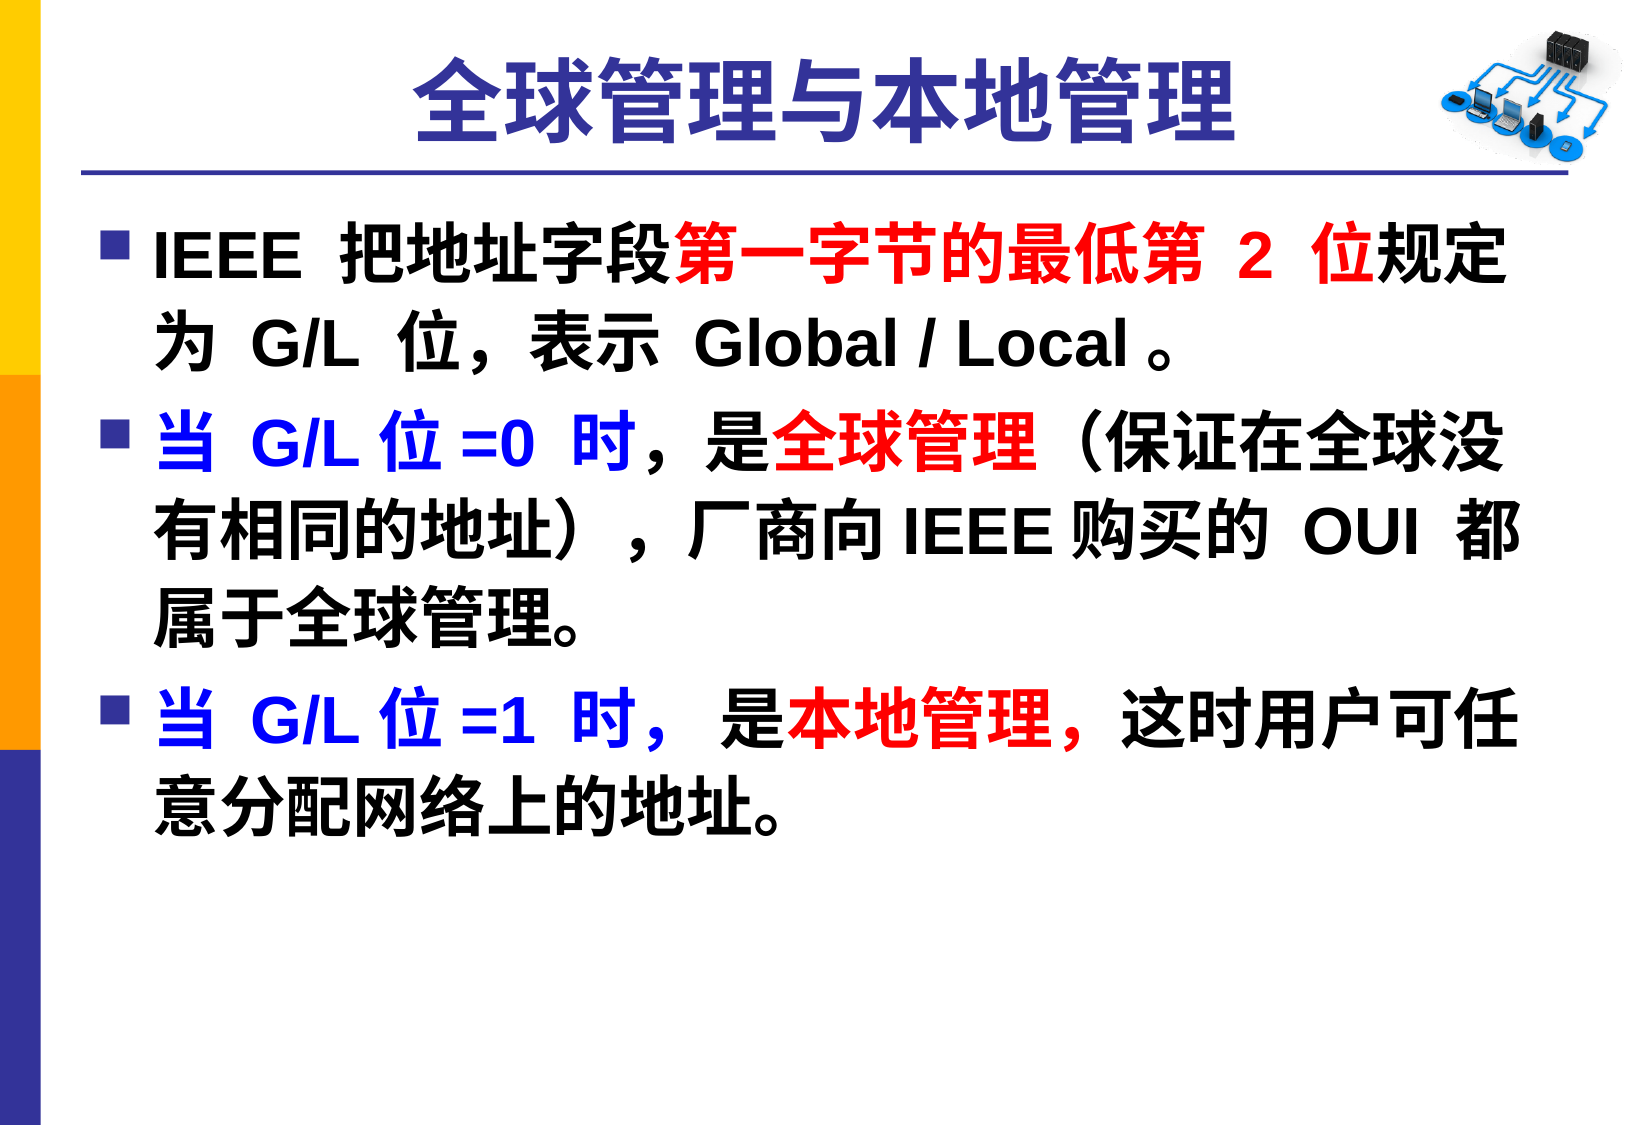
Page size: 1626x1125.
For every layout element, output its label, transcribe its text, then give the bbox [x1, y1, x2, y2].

list IEEE 把地址字段第一字节的最低第 2 位规定为 G/L 位，表示 Global / Local。 当 G/L位=0 时，是全球管理（保证在全球没有相同的地址），厂商向IEEE购买的 OUI 都属于全球管理。 当 G/L位=1 时， 是本地管理，这时用户可任意分配网络上的地址。 [81, 196, 1569, 1006]
title 全球管理与本地管理 [81, 30, 1569, 161]
picture [1438, 30, 1624, 165]
